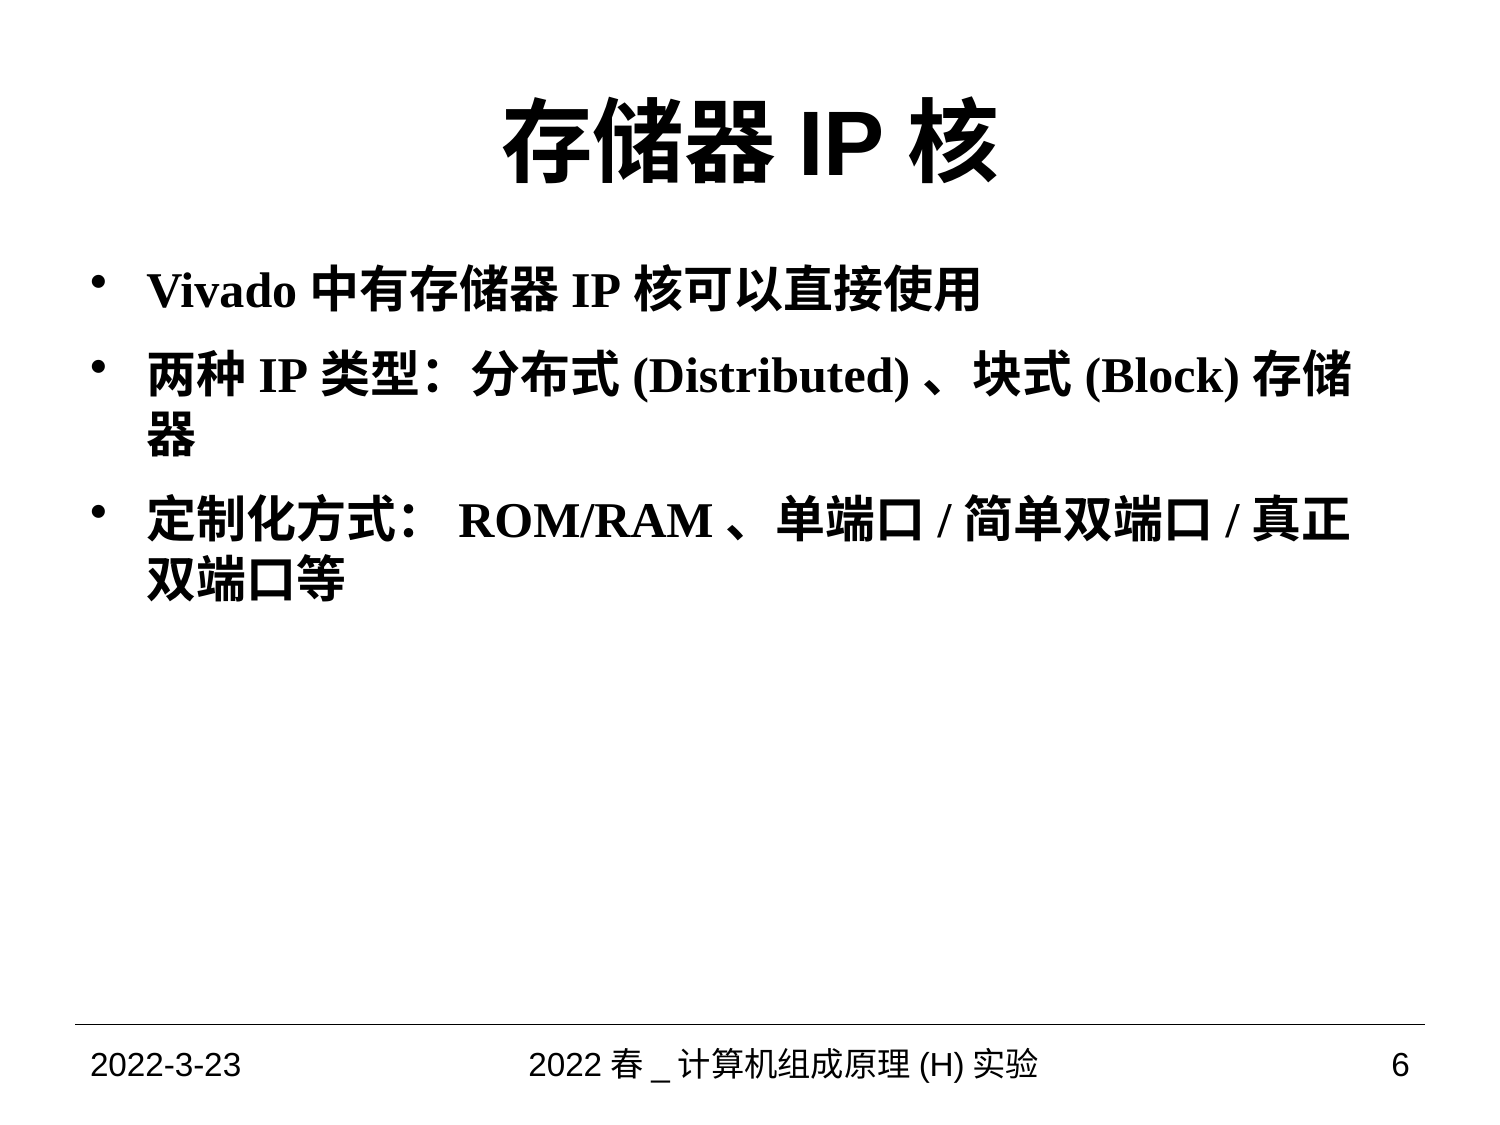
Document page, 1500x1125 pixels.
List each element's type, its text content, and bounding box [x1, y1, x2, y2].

title 存储器IP核 [75, 45, 1425, 233]
slide_number 6 [1149, 1024, 1426, 1103]
list Vivado中有存储器IP核可以直接使用 两种IP类型：分布式(Distributed)、块式(Block)存储器 定制化方式：ROM/RAM、单端口/简单双端口/真正双端口等 [75, 249, 1382, 1005]
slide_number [74, 1024, 426, 1103]
footer 2022春_计算机组成原理(H)实验 [426, 1024, 1149, 1103]
